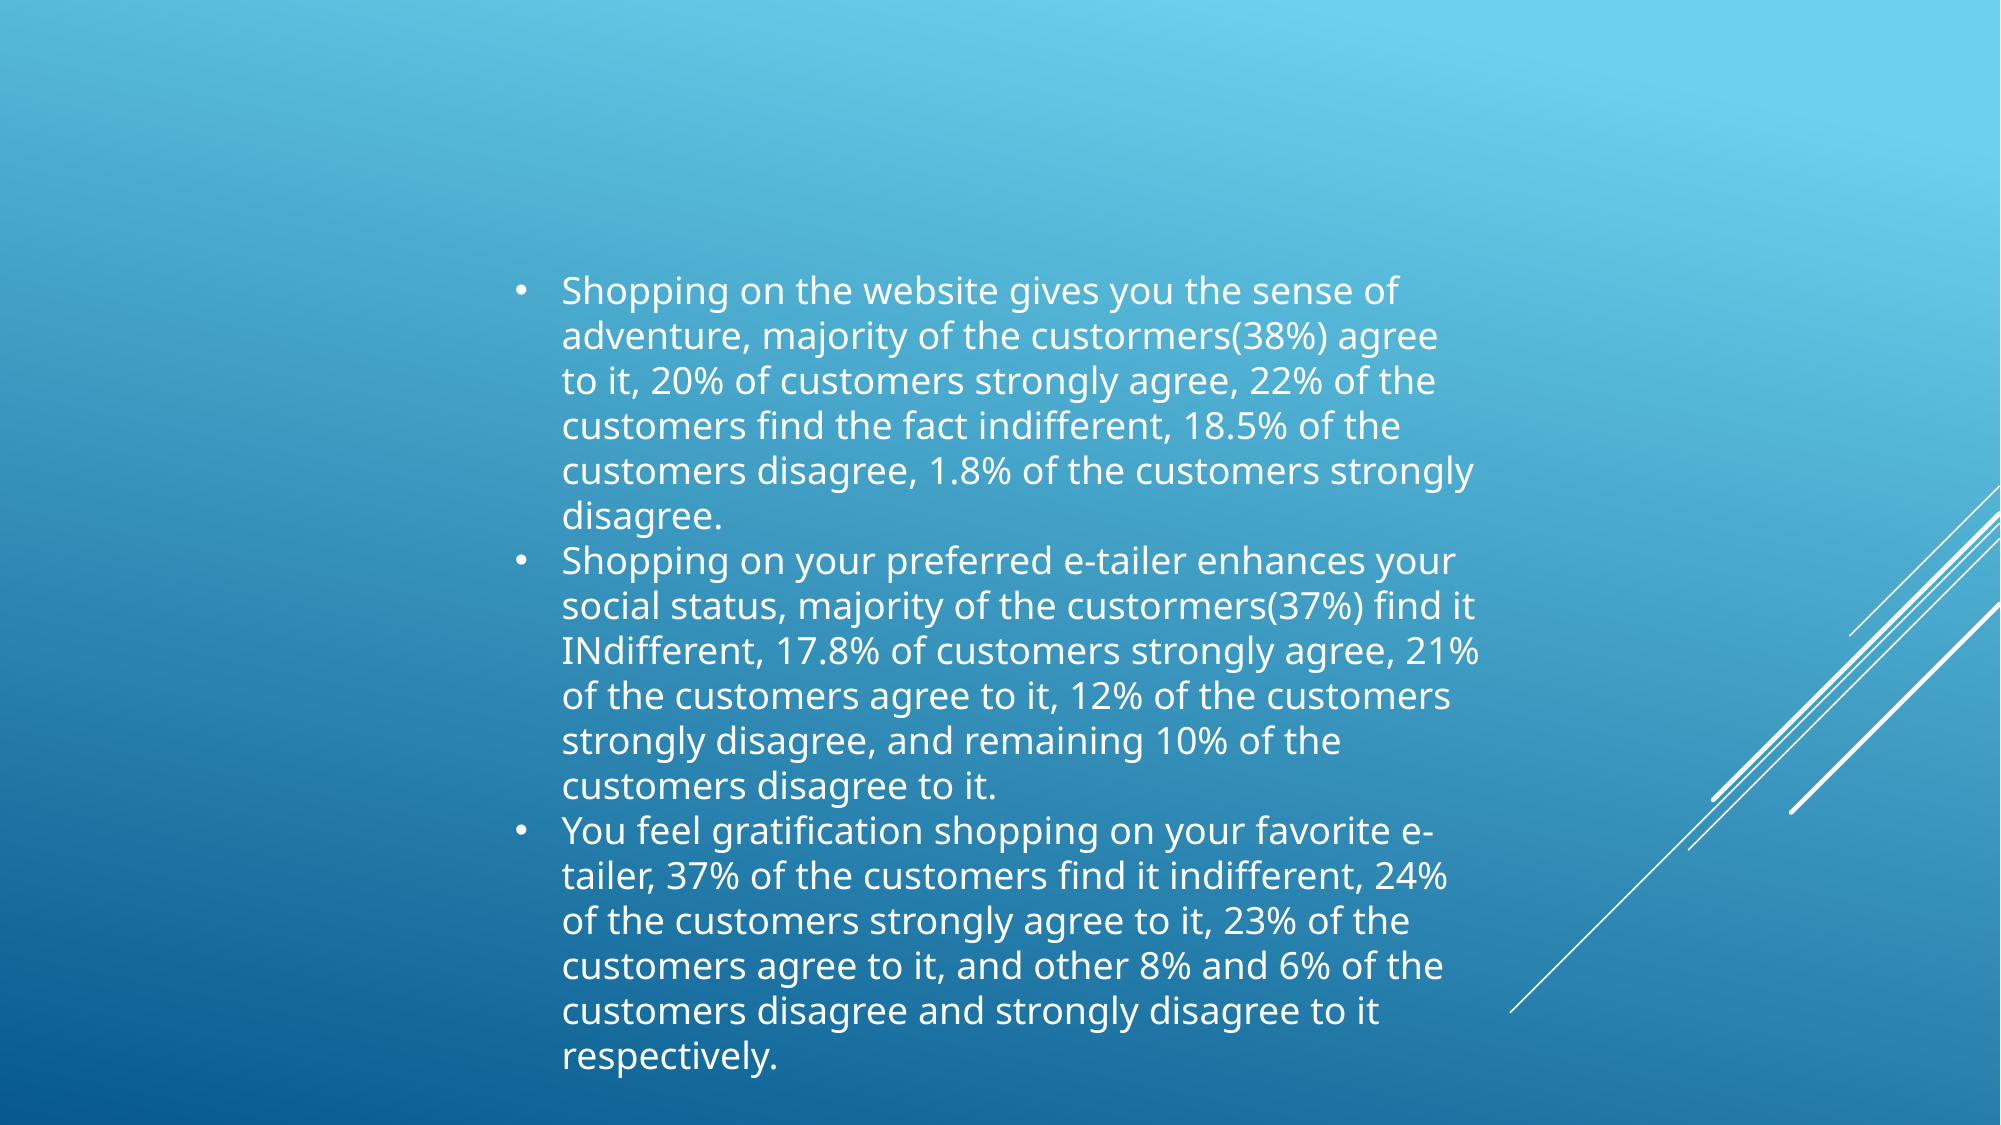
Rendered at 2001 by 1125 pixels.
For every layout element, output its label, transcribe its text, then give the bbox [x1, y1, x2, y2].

text_box Shopping on the website gives you the sense of adventure, majority of the custormers(38%) agree to it, 20% of customers strongly agree, 22% of the customers find the fact indifferent, 18.5% of the customers disagree, 1.8% of the customers strongly disagree. Shopping on your preferred e-tailer enhances your social status, majority of the custormers(37%) find it INdifferent, 17.8% of customers strongly agree, 21% of the customers agree to it, 12% of the customers strongly disagree, and remaining 10% of the customers disagree to it. You feel gratification shopping on your favorite e-tailer, 37% of the customers find it indifferent, 24% of the customers strongly agree to it, 23% of the customers agree to it, and other 8% and 6% of the customers disagree and strongly disagree to it respectively. [500, 259, 1500, 1085]
